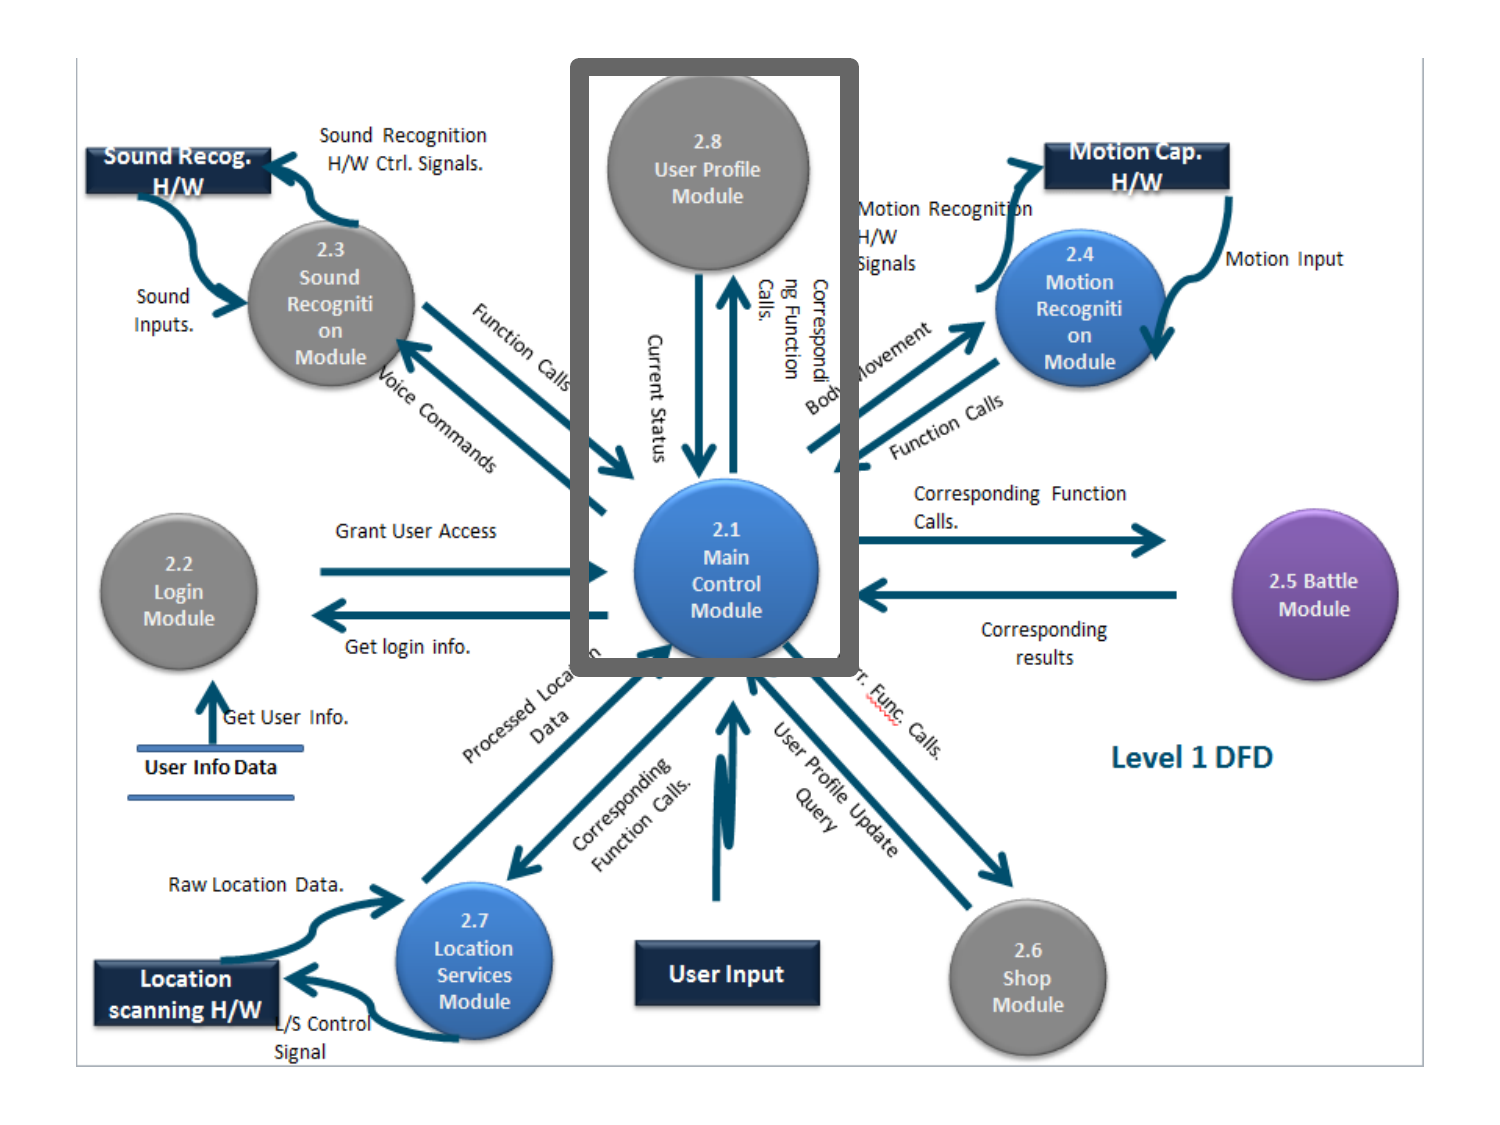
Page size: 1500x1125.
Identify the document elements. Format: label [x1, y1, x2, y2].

picture [76, 58, 1424, 1067]
